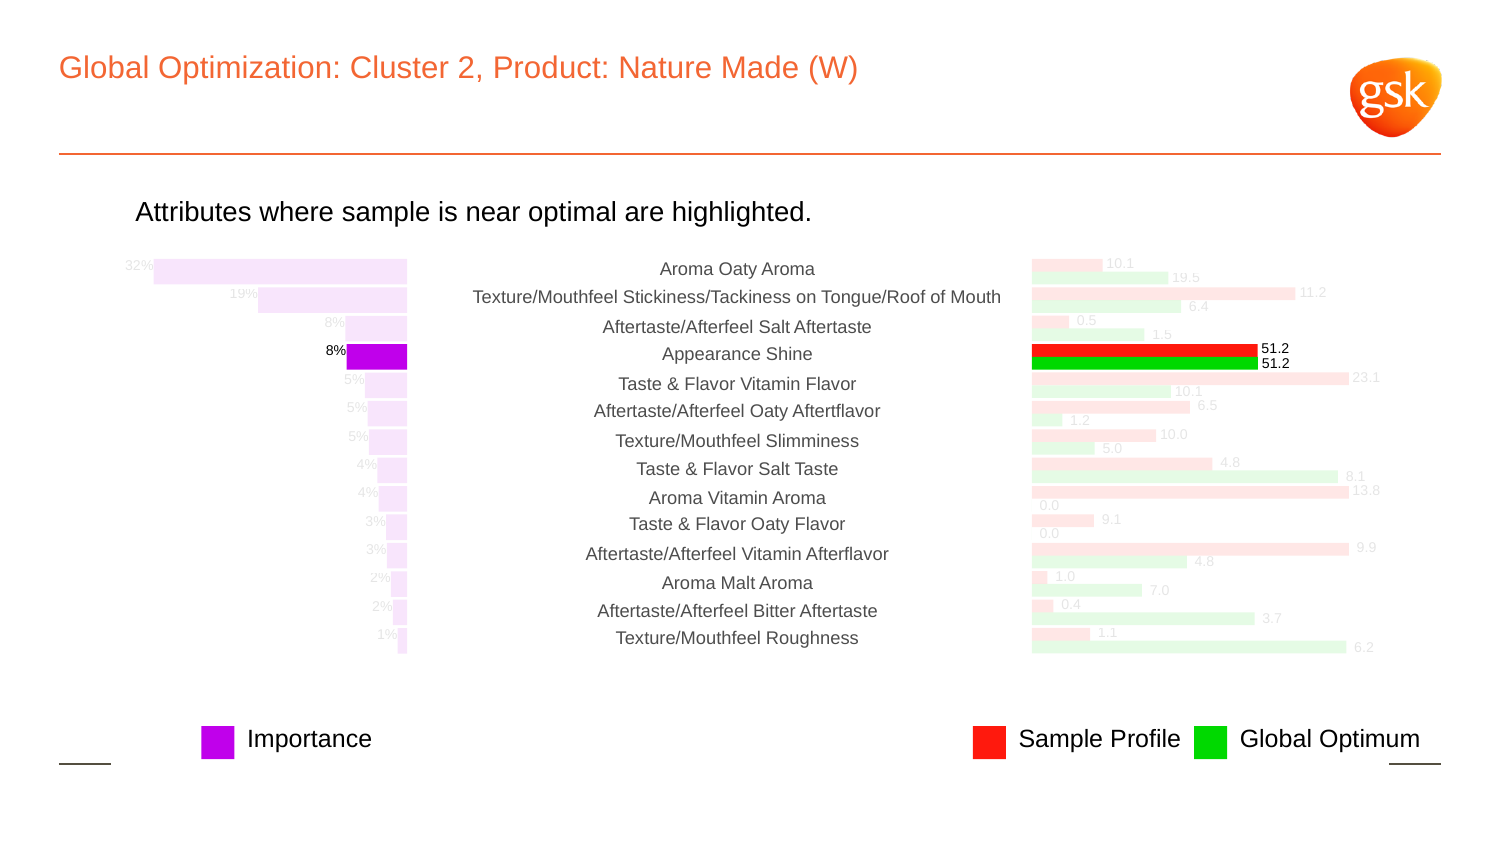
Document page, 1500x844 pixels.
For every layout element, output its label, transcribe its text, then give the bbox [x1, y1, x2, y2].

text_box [112, 194, 1388, 796]
title Global Optimization: Cluster 2, Product: Nature Made (W) [58, 47, 1302, 86]
picture [1333, 38, 1457, 157]
